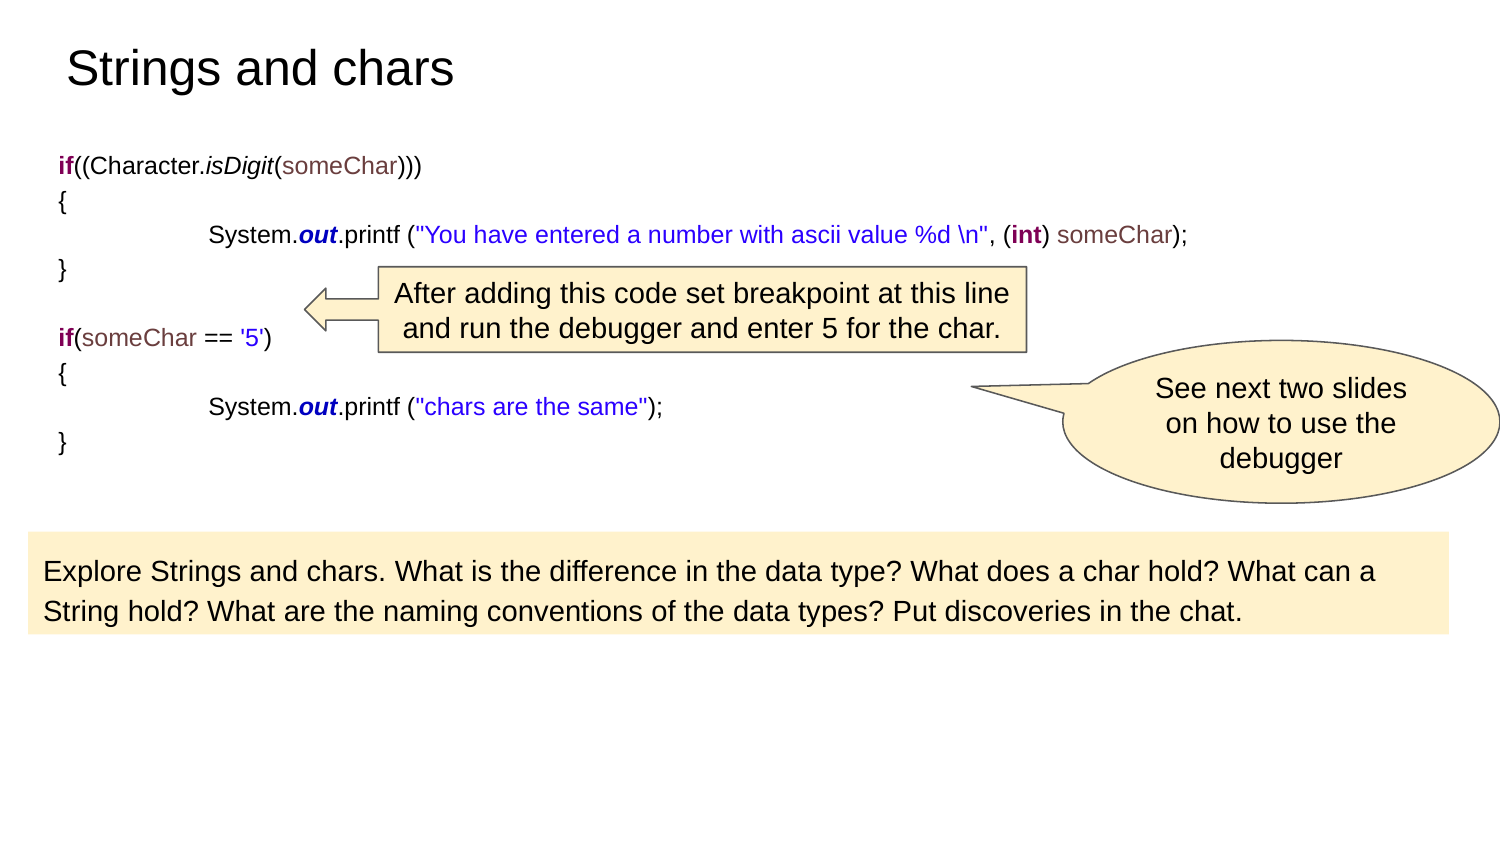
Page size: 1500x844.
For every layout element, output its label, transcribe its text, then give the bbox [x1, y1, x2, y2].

text_box if((Character.isDigit(someChar))) { System.out.printf ("You have entered a number with ascii value %d \n", (int) someChar); } if(someChar == '5') { System.out.printf ("chars are the same"); } [39, 130, 1449, 531]
title Strings and chars [51, 20, 1449, 115]
text_box After adding this code set breakpoint at this line and run the debugger and enter 5 for the char. [304, 266, 1027, 353]
text_box See next two slides on how to use the debugger [971, 340, 1500, 504]
list Explore Strings and chars. What is the difference in the data type? What does a char hold? What can a String hold? What are the naming conventions of the data types? Put discoveries in the chat. [28, 531, 1449, 635]
